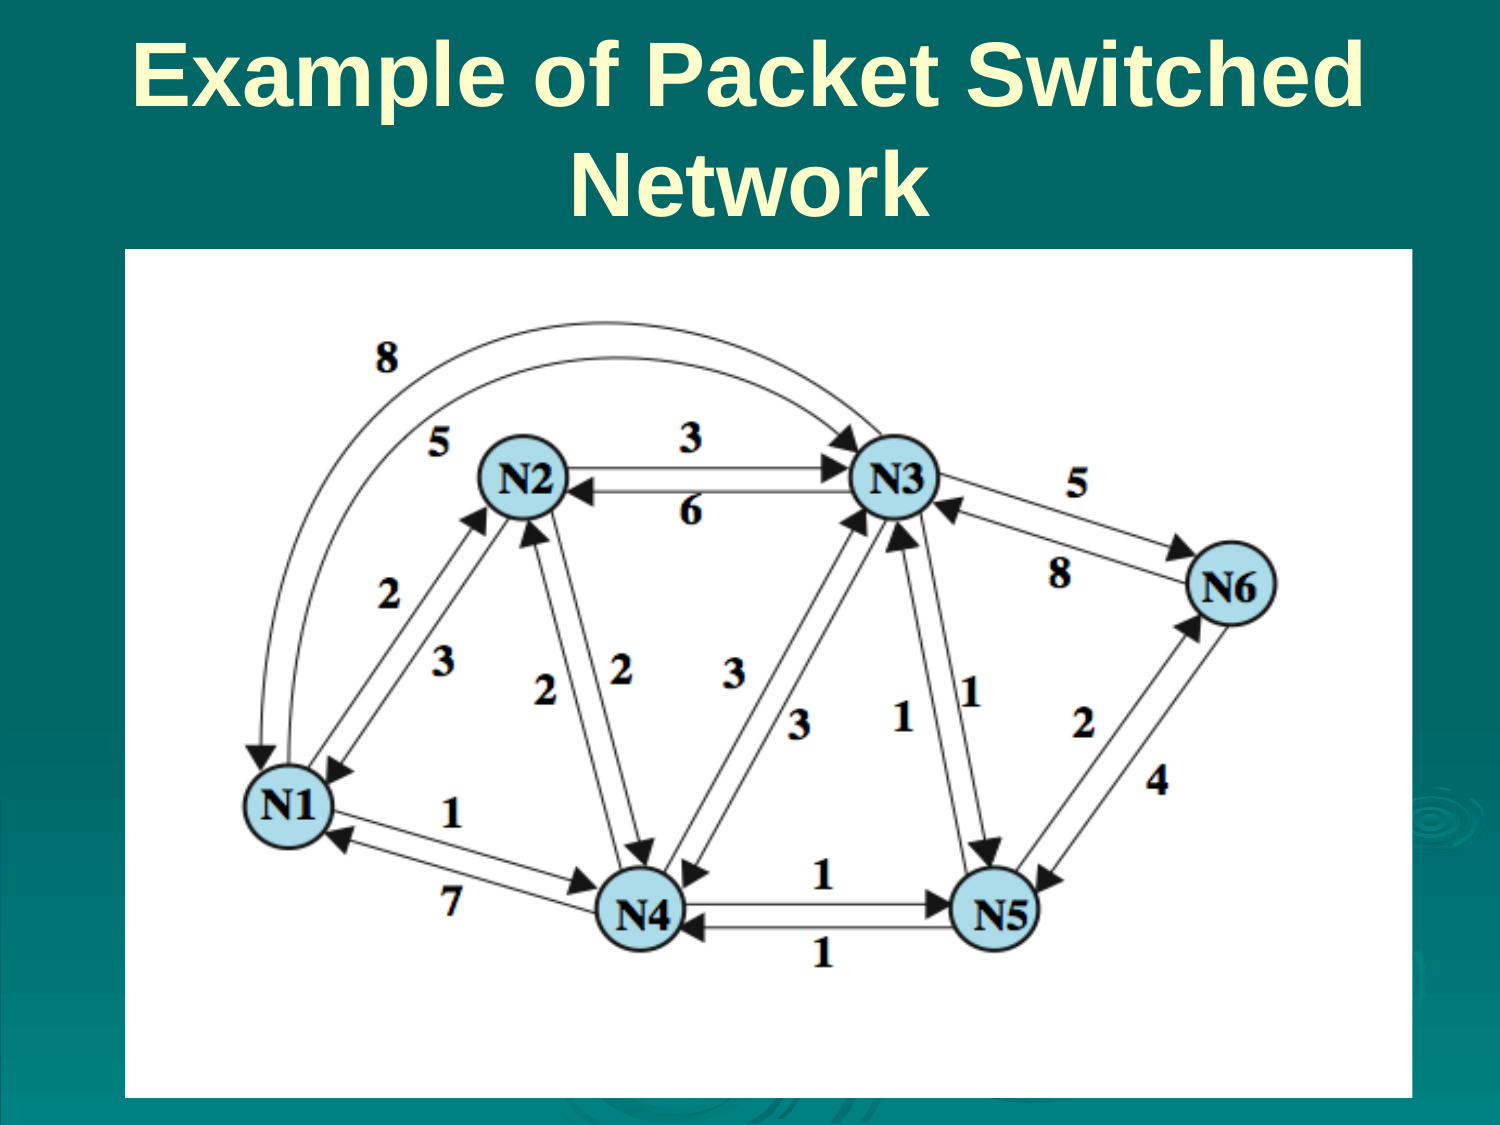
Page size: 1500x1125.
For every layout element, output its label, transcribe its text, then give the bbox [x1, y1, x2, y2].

title Example of Packet Switched Network [74, 24, 1426, 226]
picture [124, 249, 1413, 1098]
